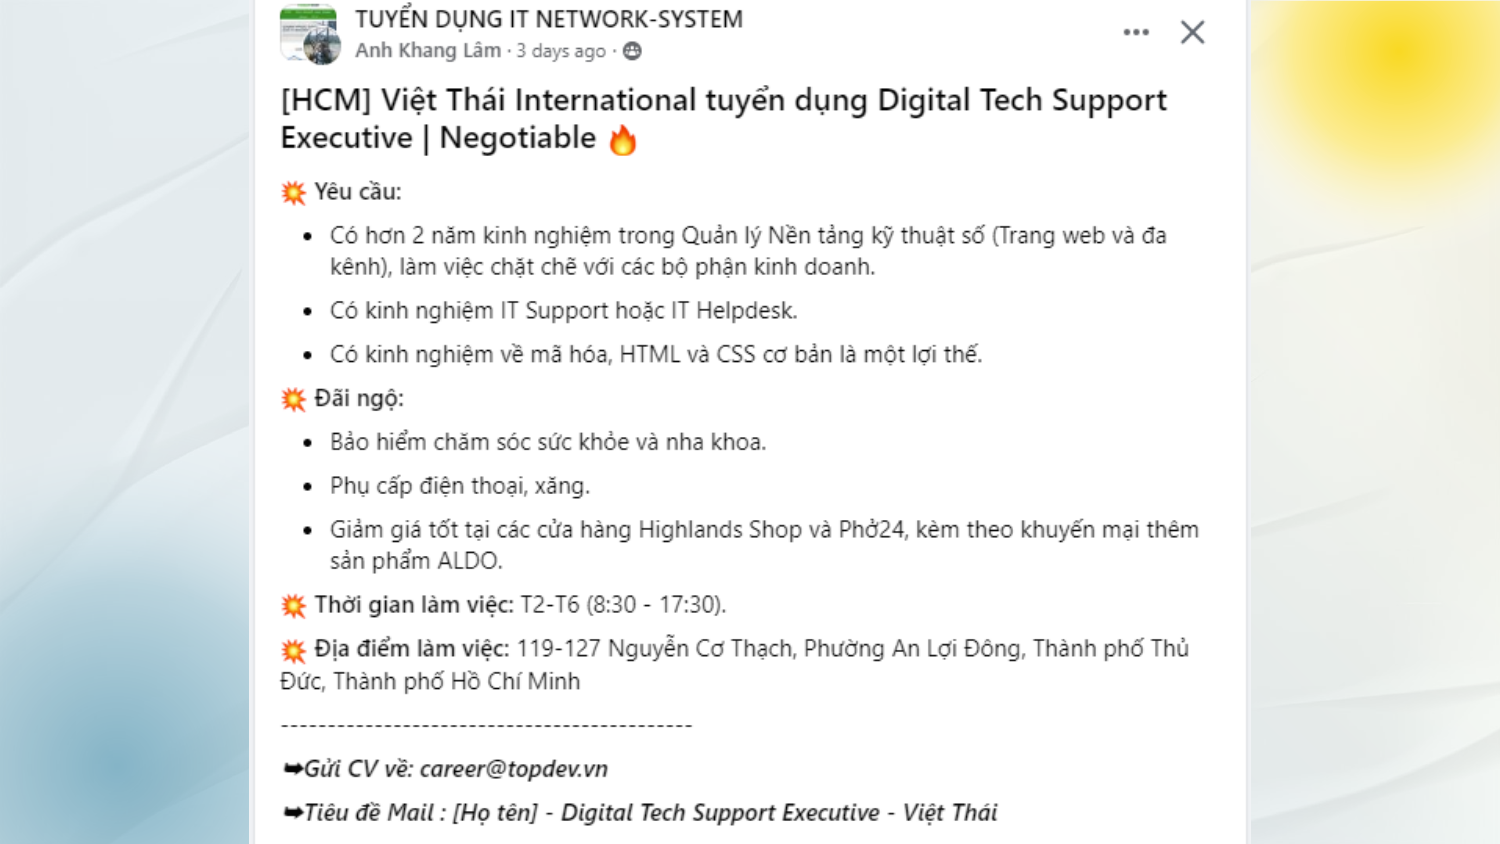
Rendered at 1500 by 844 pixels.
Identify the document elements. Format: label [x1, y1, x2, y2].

picture [249, 0, 1251, 844]
